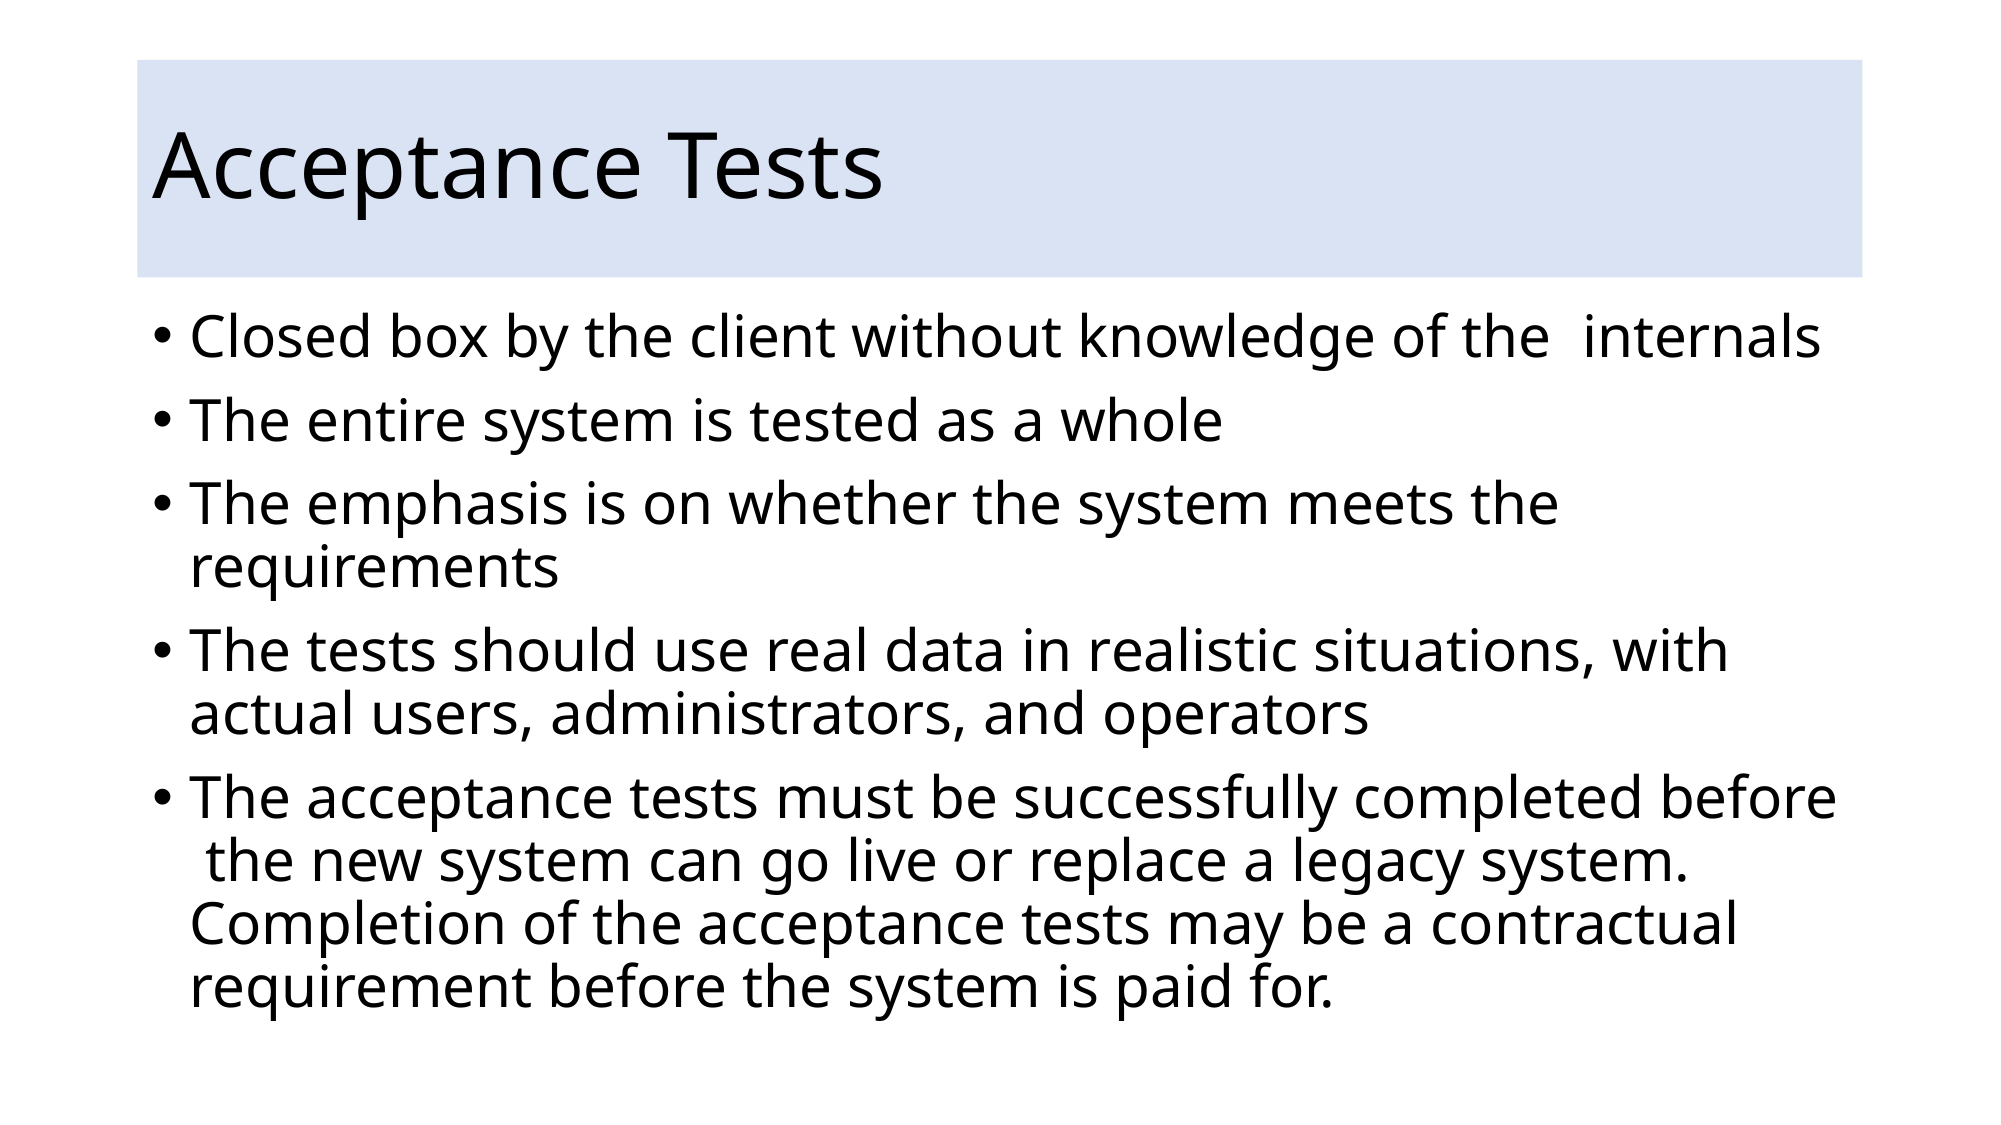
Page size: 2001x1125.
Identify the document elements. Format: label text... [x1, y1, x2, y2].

list Closed box by the client without knowledge of the internals The entire system is tested as a whole The emphasis is on whether the system meets the requirements The tests should use real data in realistic situations, with actual users, administrators, and operators The acceptance tests must be successfully completed before the new system can go live or replace a legacy system. Completion of the acceptance tests may be a contractual requirement before the system is paid for. [137, 299, 1863, 1014]
title Acceptance Tests [137, 59, 1863, 278]
